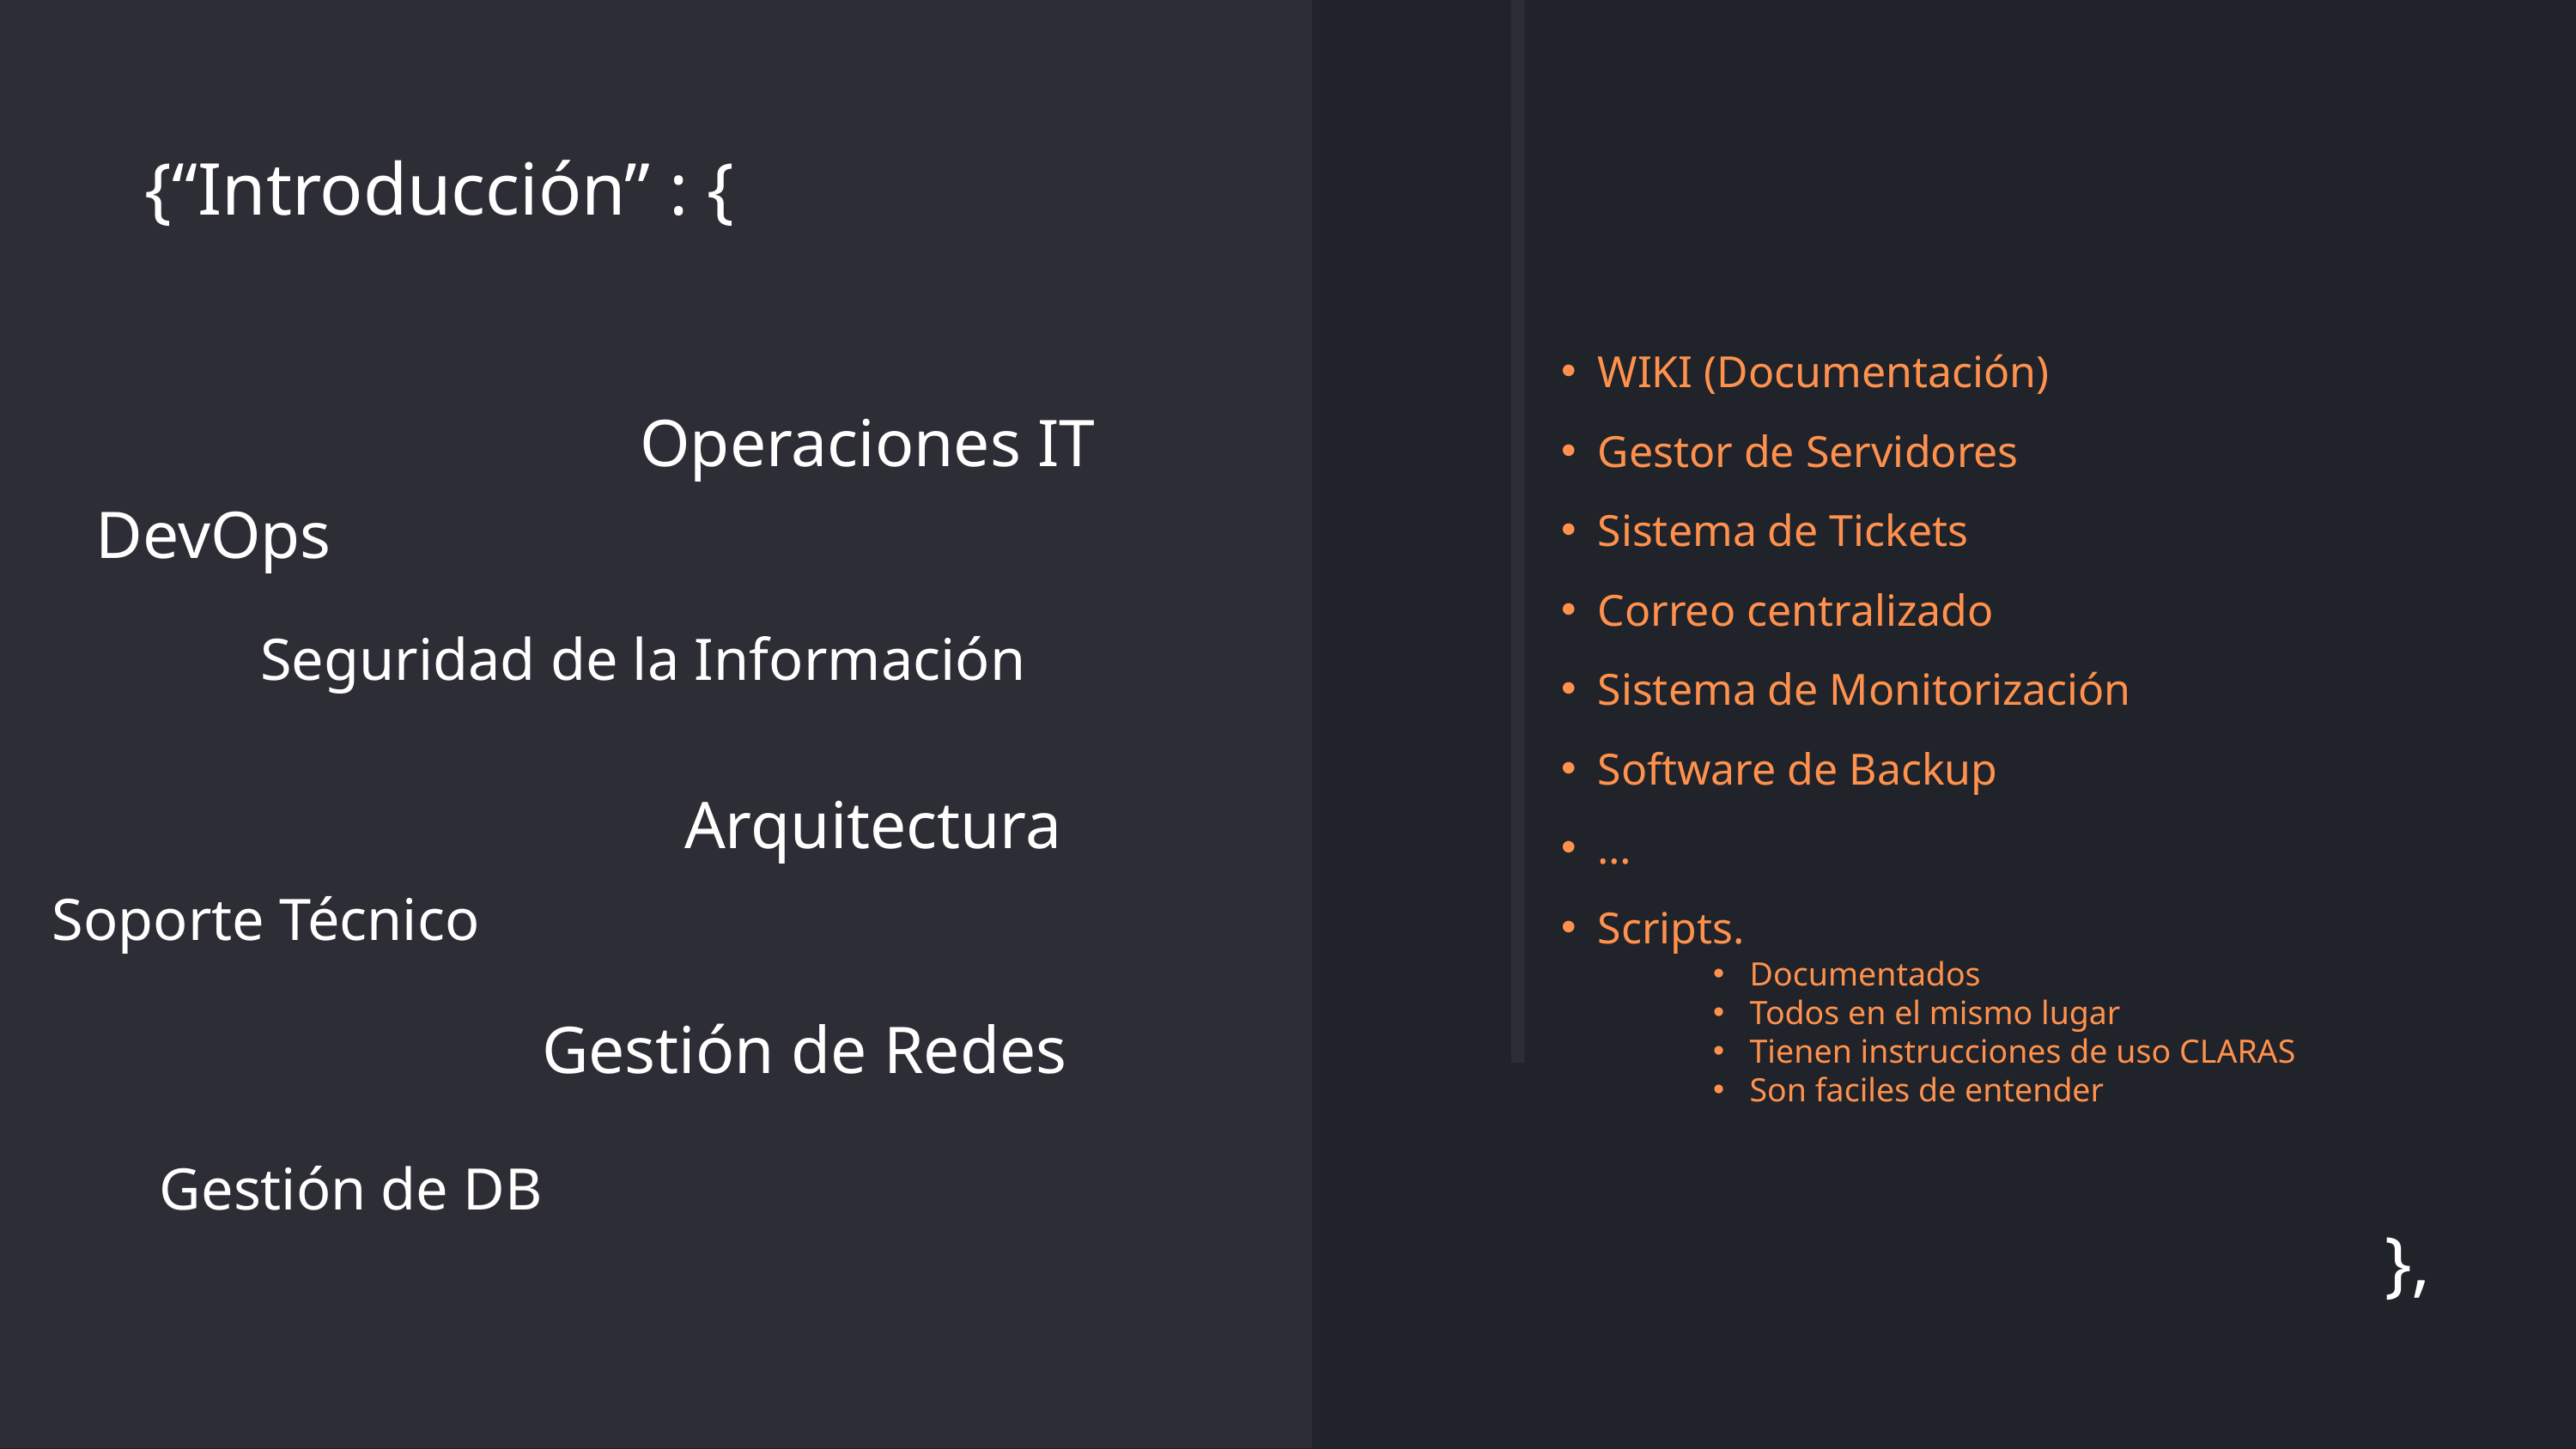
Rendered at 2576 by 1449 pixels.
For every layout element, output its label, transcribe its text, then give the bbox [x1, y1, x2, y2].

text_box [0, 0, 1519, 1449]
text_box }, [2332, 1222, 2432, 1304]
text_box Documentados Todos en el mismo lugar Tienen instrucciones de uso CLARAS Son faciles de entender [1676, 953, 2384, 1108]
text_box WIKI (Documentación) Gestor de Servidores Sistema de Tickets Correo centralizado Sistema de Monitorización Software de Backup … Scripts. [1525, 317, 2384, 952]
